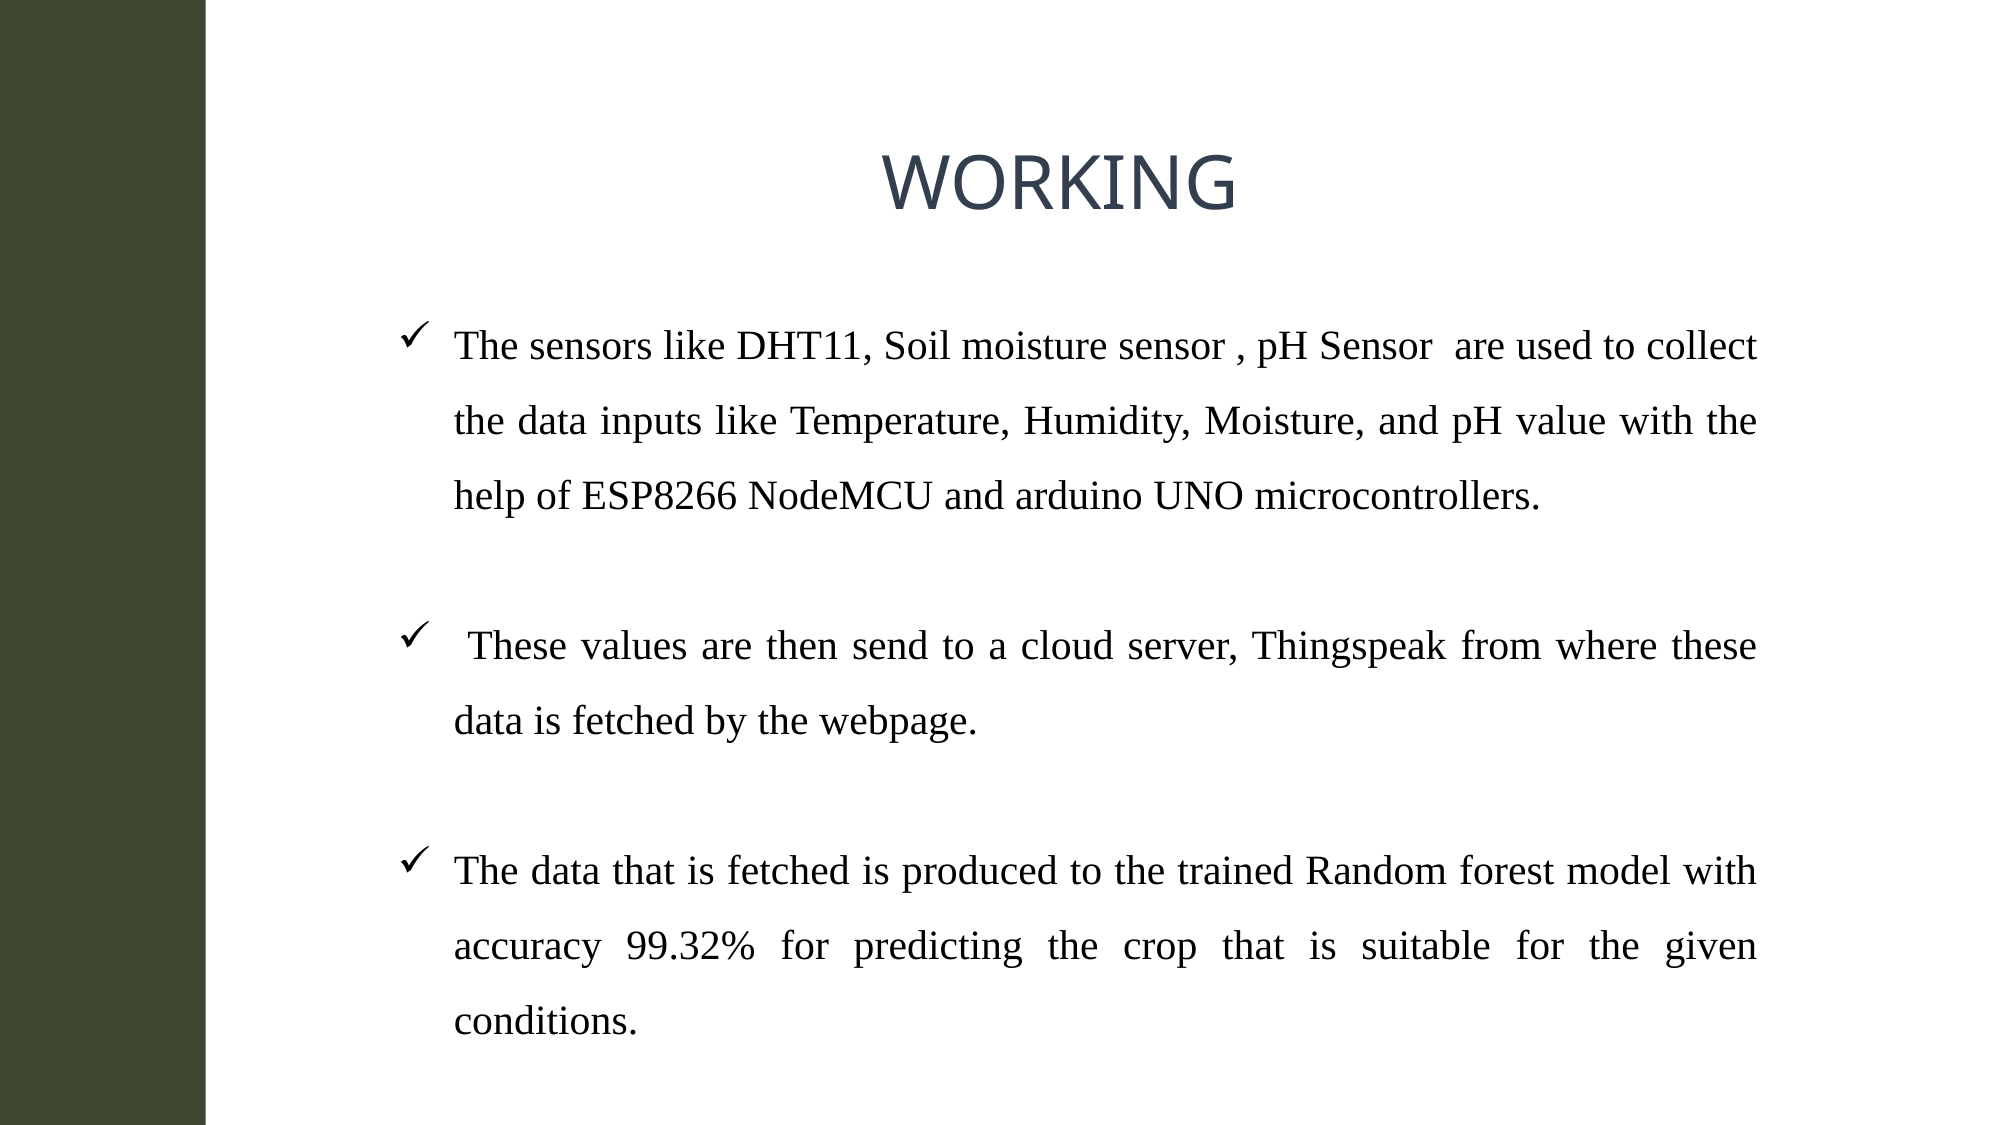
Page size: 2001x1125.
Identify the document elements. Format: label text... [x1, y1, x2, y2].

text_box WORKING [866, 127, 2000, 232]
text_box The sensors like DHT11, Soil moisture sensor , pH Sensor are used to collect the data inputs like Temperature, Humidity, Moisture, and pH value with the help of ESP8266 NodeMCU and arduino UNO microcontrollers. These values are then send to a cloud server, Thingspeak from where these data is fetched by the webpage. The data that is fetched is produced to the trained Random forest model with accuracy 99.32% for predicting the crop that is suitable for the given conditions. [382, 285, 1774, 1051]
text_box [0, 0, 207, 1125]
